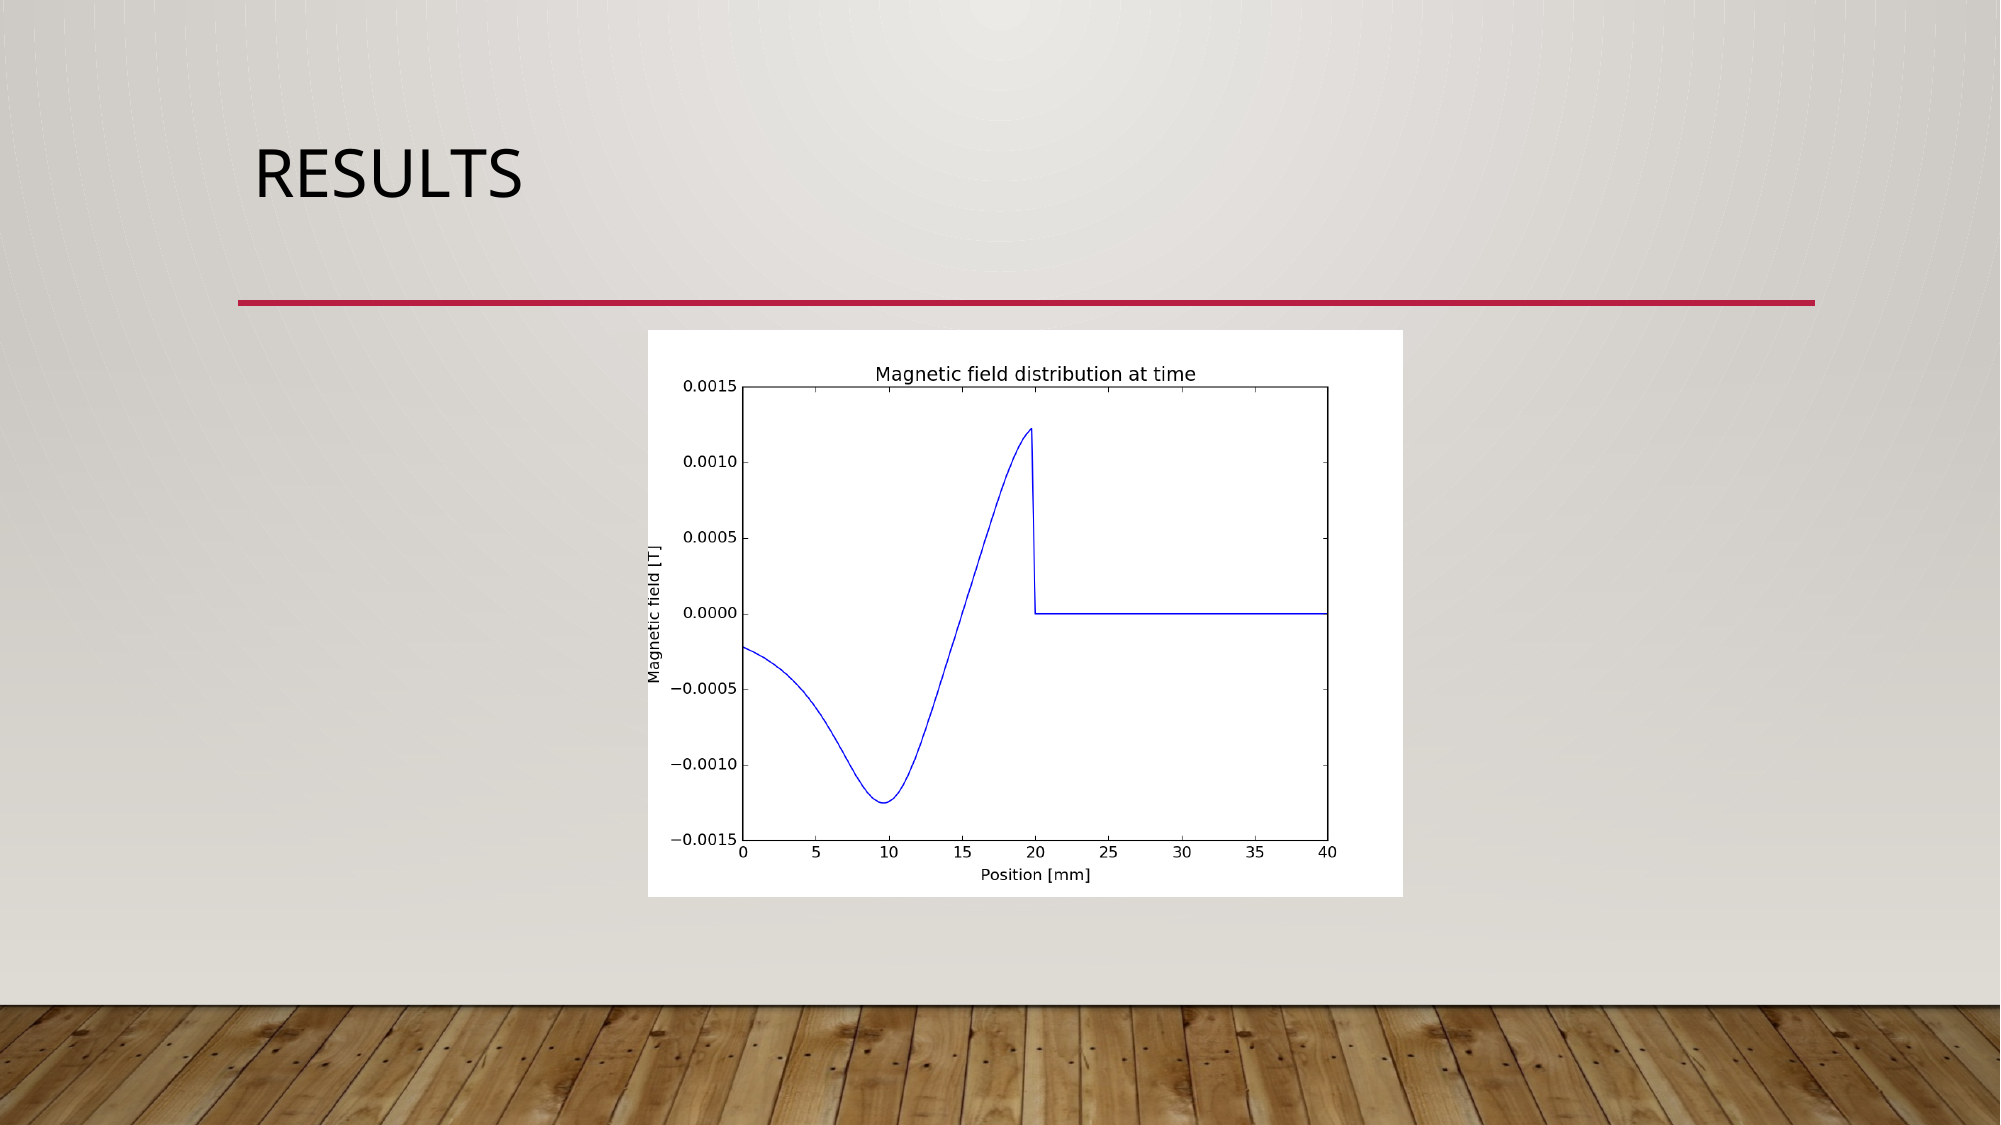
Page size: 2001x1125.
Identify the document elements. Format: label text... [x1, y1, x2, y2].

picture [0, 1005, 2000, 1125]
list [648, 330, 1404, 897]
title Results [238, 131, 1814, 305]
